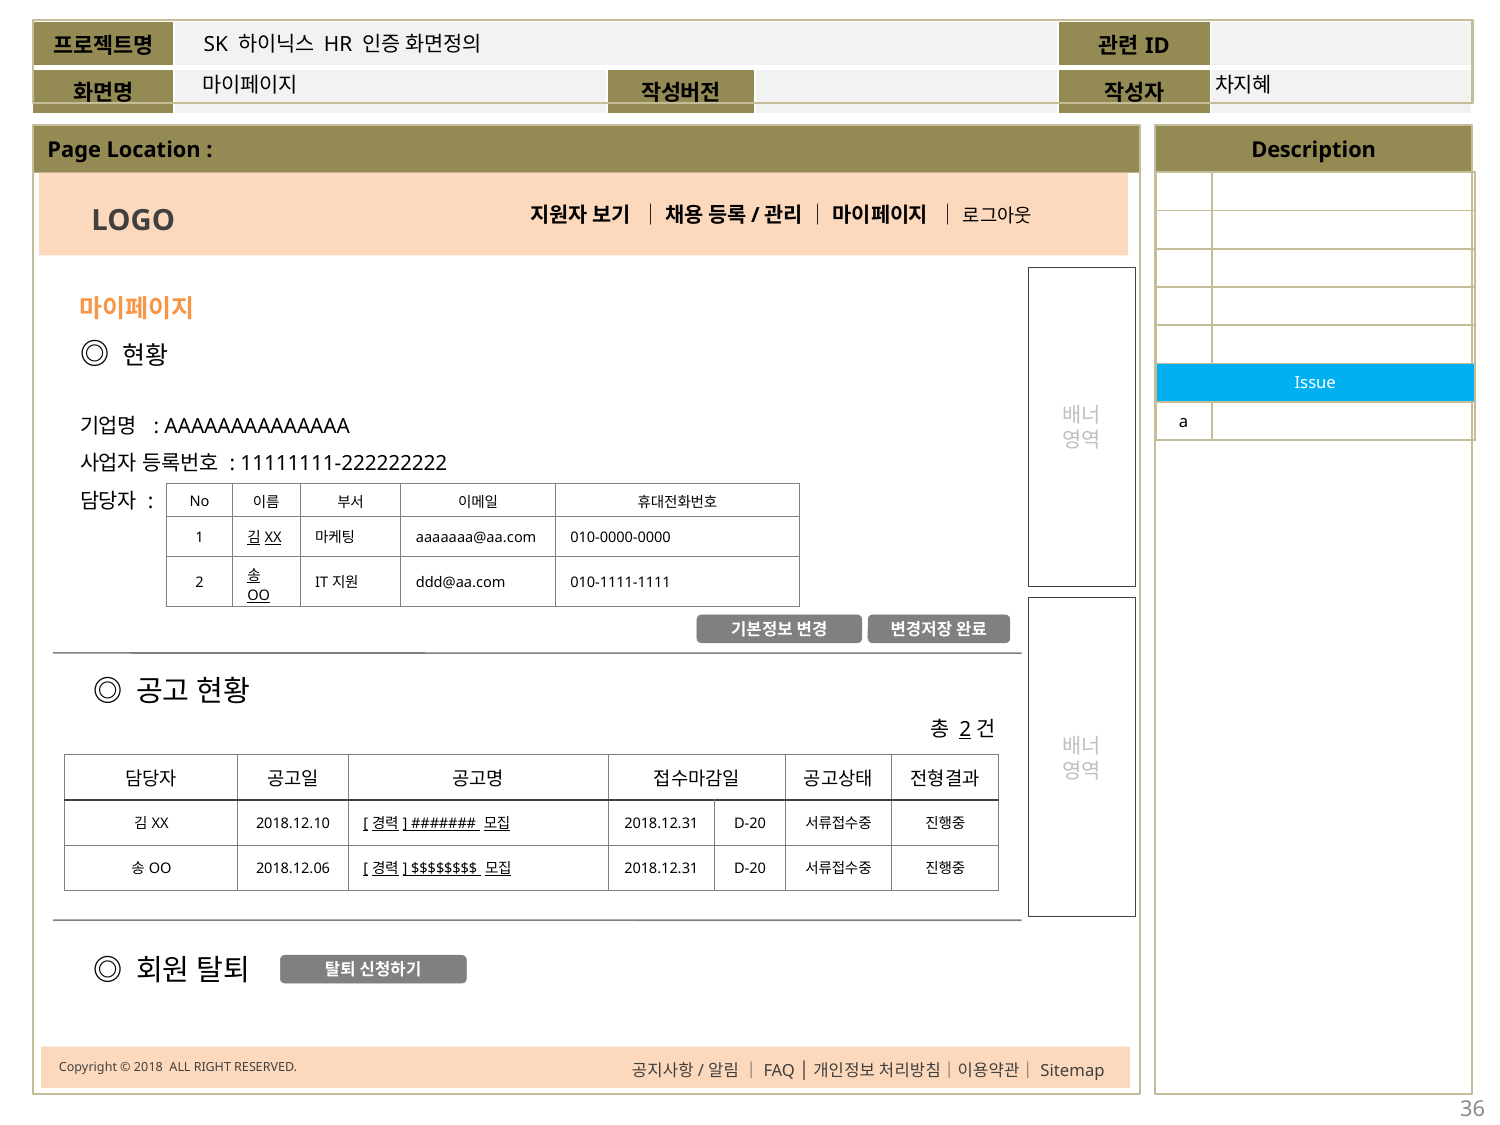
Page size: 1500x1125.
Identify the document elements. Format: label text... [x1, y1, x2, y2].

text_box [39, 1045, 1132, 1090]
table_cell 김XX [65, 801, 237, 845]
table_cell 송OO [65, 846, 237, 890]
table_cell [1157, 326, 1211, 363]
table_header [1157, 173, 1211, 210]
table_cell D-20 [715, 846, 785, 890]
table_cell [1213, 403, 1474, 439]
table_cell [1157, 211, 1211, 248]
table_cell 서류접수중 [786, 846, 891, 890]
text_box 변경저장 완료 [867, 614, 1010, 643]
text_box 배너 영역 [1027, 265, 1137, 588]
text_box 배너 영역 [1027, 596, 1137, 919]
text_box 차지혜 [1199, 63, 1288, 104]
table_cell 2 [167, 557, 232, 606]
table_header 휴대전화번호 [556, 484, 799, 516]
table_header 이메일 [401, 484, 555, 516]
table_cell 마케팅 [301, 517, 400, 556]
table_cell [1213, 250, 1474, 286]
table_header 부서 [301, 484, 400, 516]
text_box LOGO [76, 193, 202, 244]
text_box 탈퇴 신청하기 [280, 955, 467, 984]
table_header [1213, 173, 1474, 210]
table_cell 010-1111-1111 [556, 557, 799, 606]
table_header 공고명 [349, 755, 608, 799]
table_cell 2018.12.31 [609, 801, 714, 845]
table_cell 송OO [233, 557, 300, 606]
table_cell ddd@aa.com [401, 557, 555, 606]
table_cell 010-0000-0000 [556, 517, 799, 556]
table_cell [1157, 250, 1211, 286]
table_header 공고상태 [786, 755, 891, 799]
text_box 지원자 보기 │ 채용 등록/관리 │ 마이페이지 │ 로그아웃 [515, 193, 1106, 234]
table_header 공고일 [238, 755, 348, 799]
text_box Copyright © 2018 ALL RIGHT RESERVED. [43, 1051, 600, 1082]
table_cell 서류접수중 [786, 801, 891, 845]
table_cell 진행중 [892, 846, 998, 890]
text_box 총 2건 [572, 707, 1010, 748]
table_cell a [1157, 403, 1211, 439]
table_cell Issue [1157, 364, 1474, 401]
table_cell 1 [167, 517, 232, 556]
text_box ◎ 현황 기업명 : AAAAAAAAAAAAAA 사업자 등록번호 : 11111111-222222222 담당자 : [65, 327, 503, 520]
text_box 마이페이지 [64, 285, 307, 331]
table_cell [1213, 326, 1474, 363]
text_box SK 하이닉스 HR 인증 화면정의 [188, 23, 497, 64]
table_cell 2018.12.10 [238, 801, 348, 845]
text_box ◎ 회원 탈퇴 [78, 943, 516, 994]
slide_number 36 [1427, 1078, 1500, 1125]
table_cell [1213, 211, 1474, 248]
text_box 공지사항/알림 │FAQ │개인정보 처리방침│이용약관│Sitemap [616, 1052, 1134, 1088]
table_header No [167, 484, 232, 516]
table_header 접수마감일 [609, 755, 785, 799]
text_box [37, 171, 1130, 258]
text_box ◎ 공고 현황 [78, 664, 516, 715]
table_header 담당자 [65, 755, 237, 799]
table_cell [경력] $$$$$$$$ 모집 [349, 846, 608, 890]
table_cell 김XX [233, 517, 300, 556]
table_cell 2018.12.06 [238, 846, 348, 890]
text_box 기본정보 변경 [696, 614, 862, 643]
table_header 전형결과 [892, 755, 998, 799]
table_cell [1213, 288, 1474, 324]
table_cell IT지원 [301, 557, 400, 606]
table_cell 2018.12.31 [609, 846, 714, 890]
table_cell [경력] ####### 모집 [349, 801, 608, 845]
text_box 마이페이지 [187, 63, 313, 104]
table_cell aaaaaaa@aa.com [401, 517, 555, 556]
table_cell [1157, 288, 1211, 324]
table_cell D-20 [715, 801, 785, 845]
table_cell 진행중 [892, 801, 998, 845]
table_header 이름 [233, 484, 300, 516]
